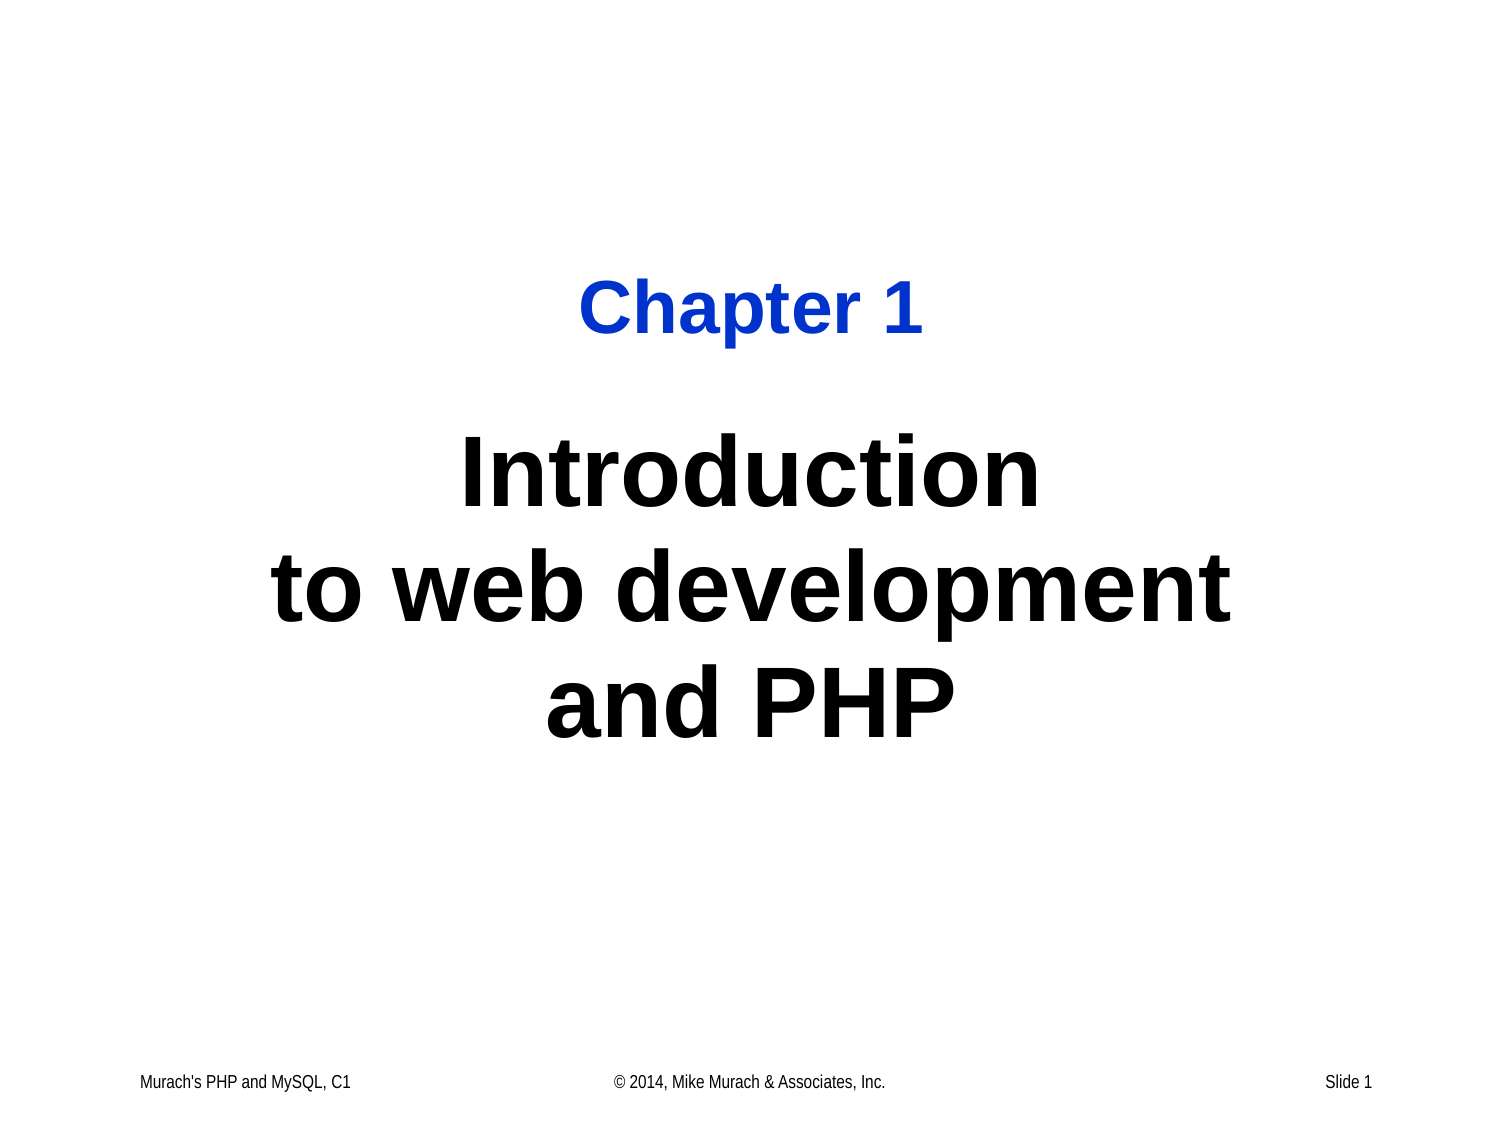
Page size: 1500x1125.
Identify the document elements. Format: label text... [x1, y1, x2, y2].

slide_number Slide 1 [1074, 1025, 1388, 1100]
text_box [149, 262, 1352, 782]
footer © 2014, Mike Murach & Associates, Inc. [474, 1025, 1025, 1100]
slide_number Murach's PHP and MySQL, C1 [125, 1025, 450, 1100]
